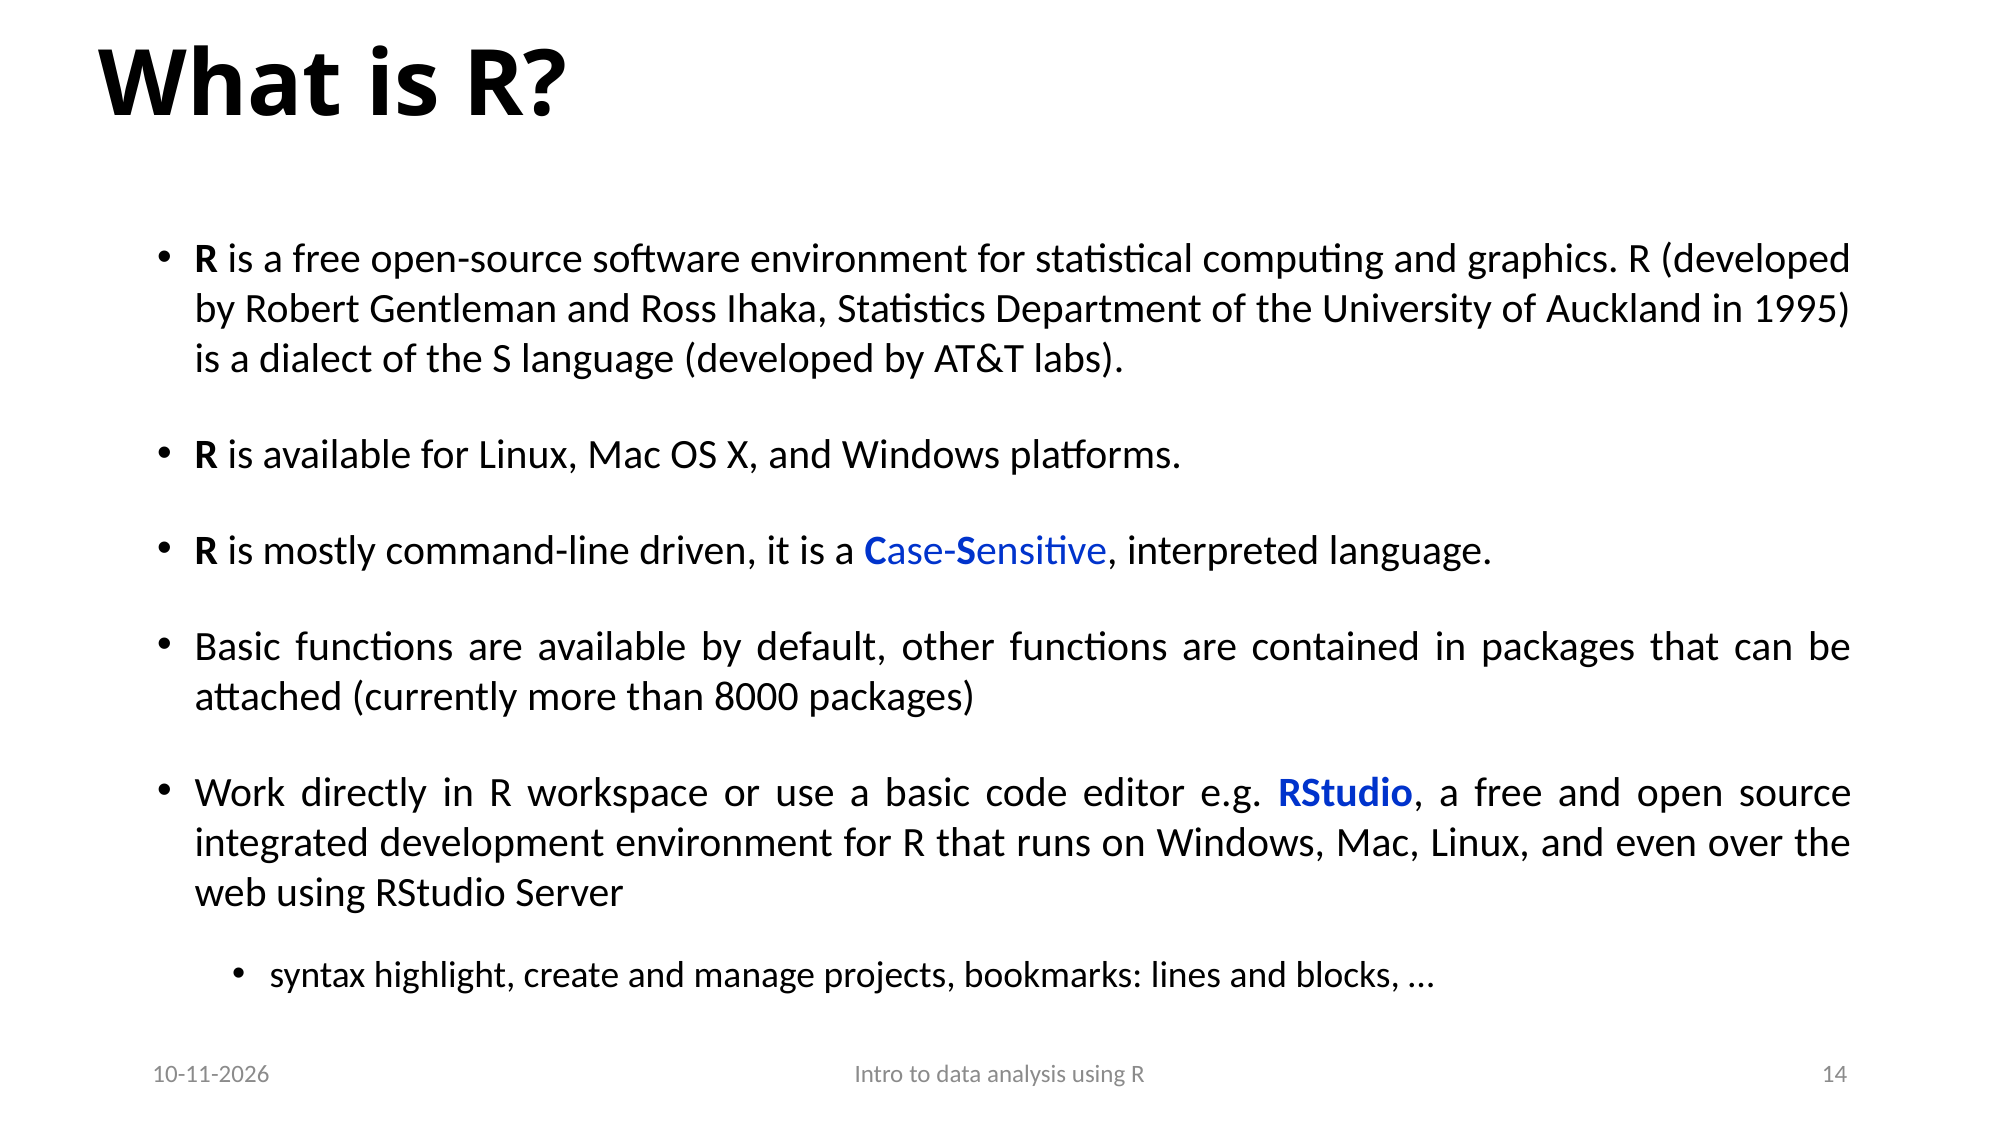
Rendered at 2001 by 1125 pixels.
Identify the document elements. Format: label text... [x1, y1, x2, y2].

footer Intro to data analysis using R [662, 1042, 1338, 1103]
title What is R? [83, 0, 1926, 212]
list R is a free open-source software environment for statistical computing and graphics. R (developed by Robert Gentleman and Ross Ihaka, Statistics Department of the University of Auckland in 1995) is a dialect of the S language (developed by AT&T labs). R is available for Linux, Mac OS X, and Windows platforms. R is mostly command-line driven, it is a Case-Sensitive, interpreted language. Basic functions are available by default, other functions are contained in packages that can be attached (currently more than 8000 packages) Work directly in R workspace or use a basic code editor e.g. RStudio, a free and open source integrated development environment for R that runs on Windows, Mac, Linux, and even over the web using RStudio Server syntax highlight, create and manage projects, bookmarks: lines and blocks, … [142, 223, 1868, 938]
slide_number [137, 1042, 588, 1103]
slide_number 14 [1412, 1042, 1863, 1103]
